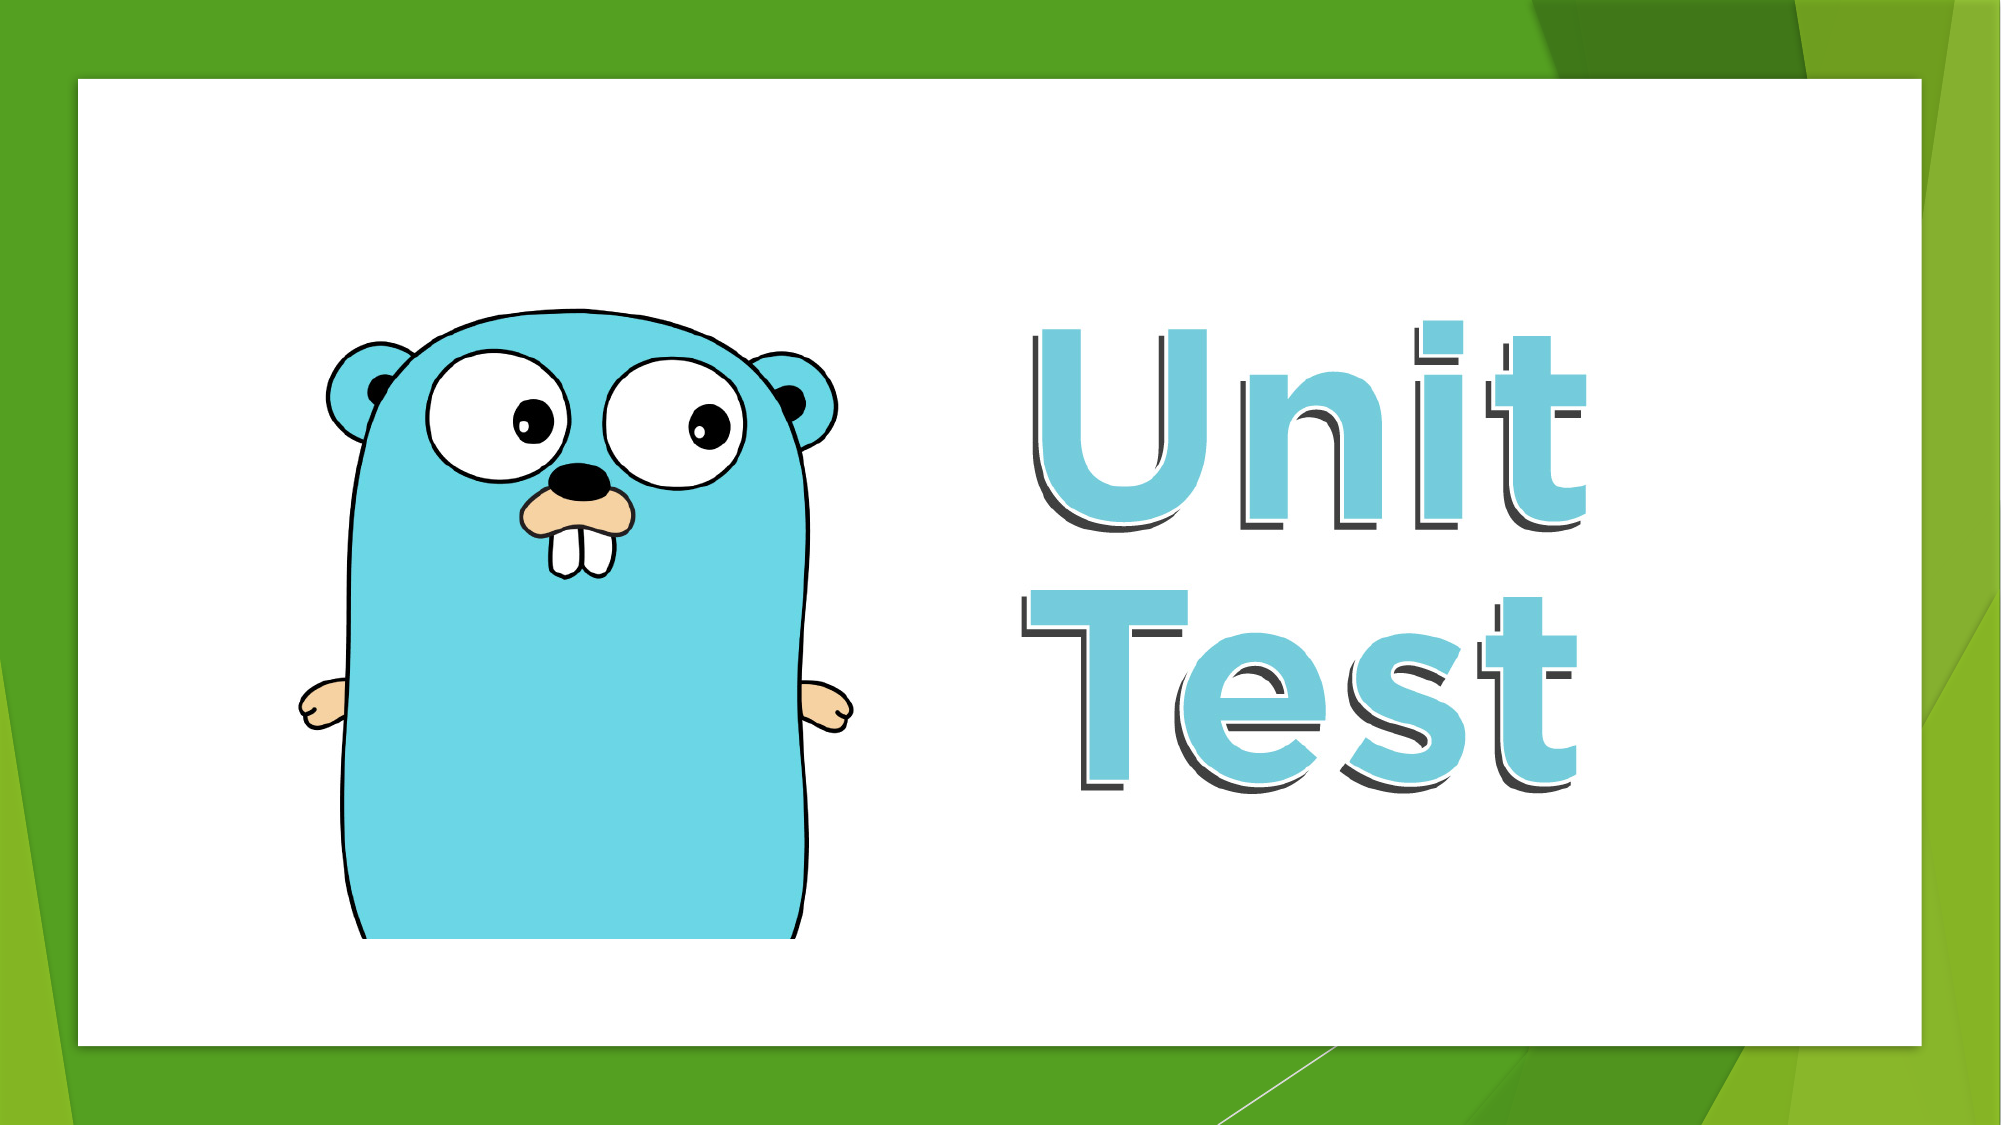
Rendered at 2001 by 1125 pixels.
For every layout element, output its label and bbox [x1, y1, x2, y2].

text_box [0, 0, 2000, 1125]
list [235, 185, 1766, 940]
